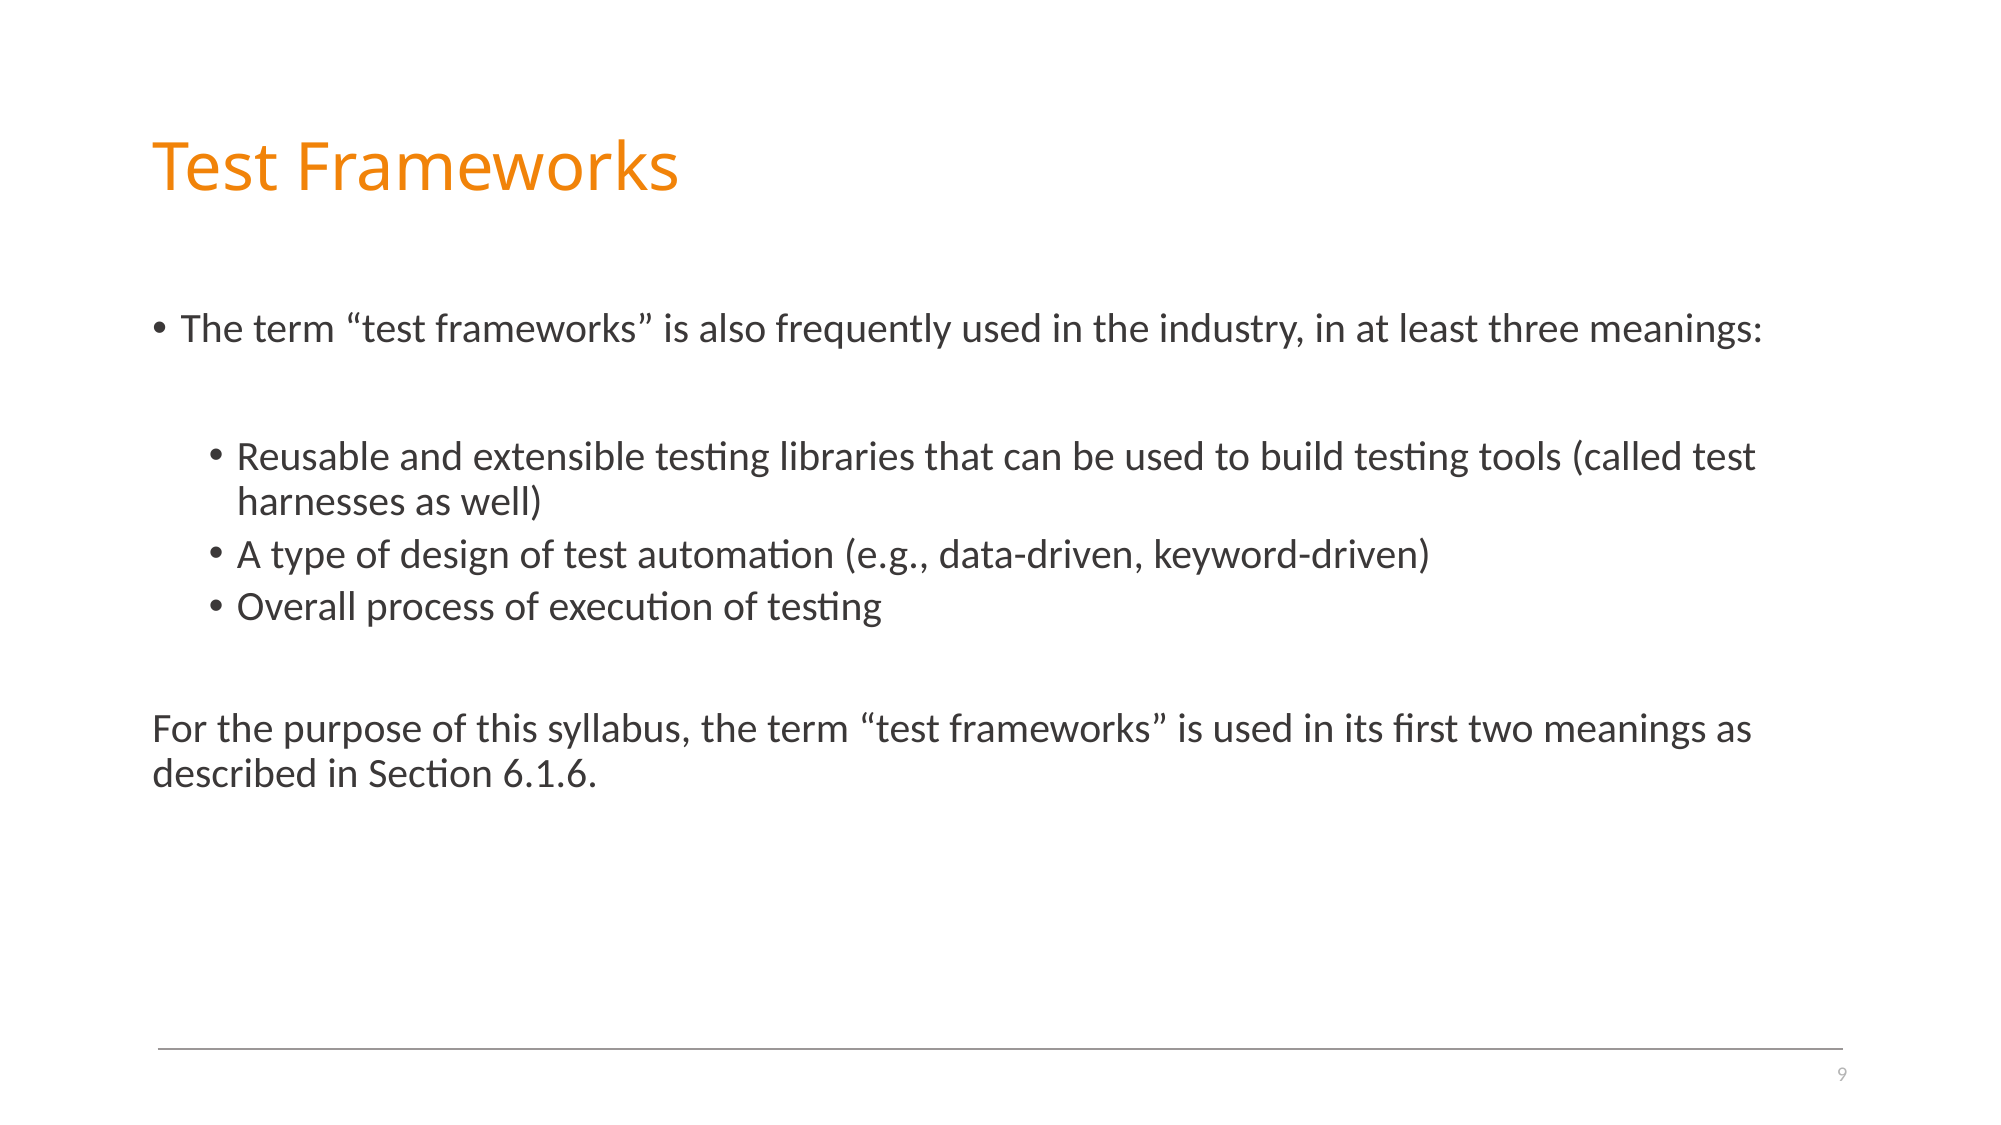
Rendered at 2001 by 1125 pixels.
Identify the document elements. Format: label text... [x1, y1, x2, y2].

slide_number 9 [1412, 1042, 1863, 1103]
list The term “test frameworks” is also frequently used in the industry, in at least three meanings: Reusable and extensible testing libraries that can be used to build testing tools (called test harnesses as well) A type of design of test automation (e.g., data-driven, keyword-driven) Overall process of execution of testing For the purpose of this syllabus, the term “test frameworks” is used in its first two meanings as described in Section 6.1.6. [137, 299, 1863, 1014]
title Test Frameworks [137, 59, 1863, 278]
